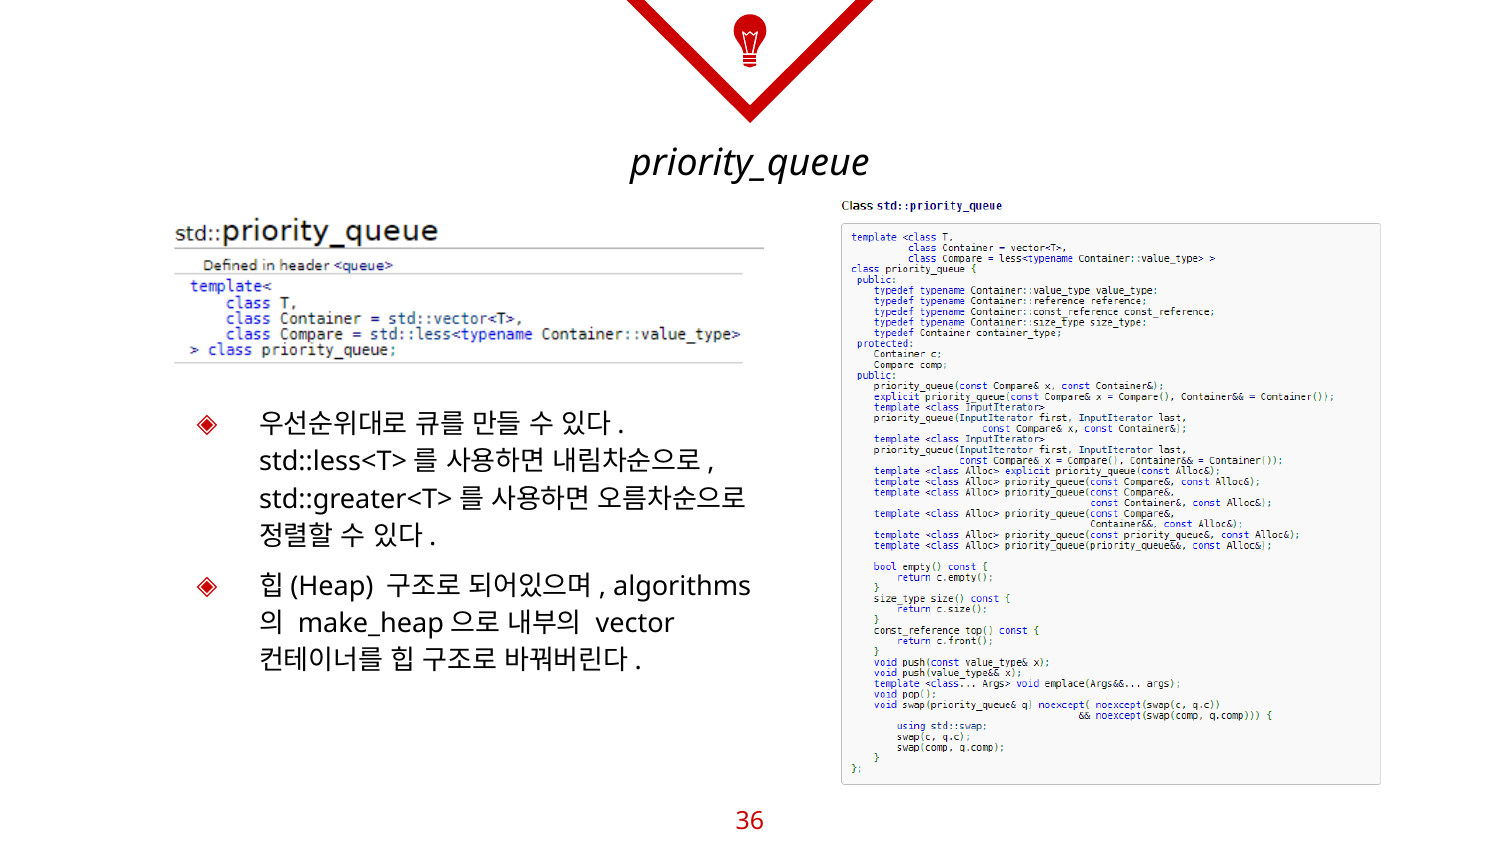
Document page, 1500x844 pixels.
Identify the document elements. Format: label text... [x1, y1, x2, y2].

slide_number 36 [0, 789, 1500, 844]
list 우선순위대로 큐를 만들 수 있다. std::less<T>를 사용하면 내림차순으로, std::greater<T>를 사용하면 오름차순으로 정렬할 수 있다. 힙(Heap) 구조로 되어있으며, algorithms의 make_heap으로 내부의 vector 컨테이너를 힙 구조로 바꿔버린다. [169, 386, 774, 790]
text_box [733, 14, 767, 68]
picture [836, 194, 1389, 790]
picture [168, 211, 765, 375]
title priority_queue [169, 123, 1331, 212]
